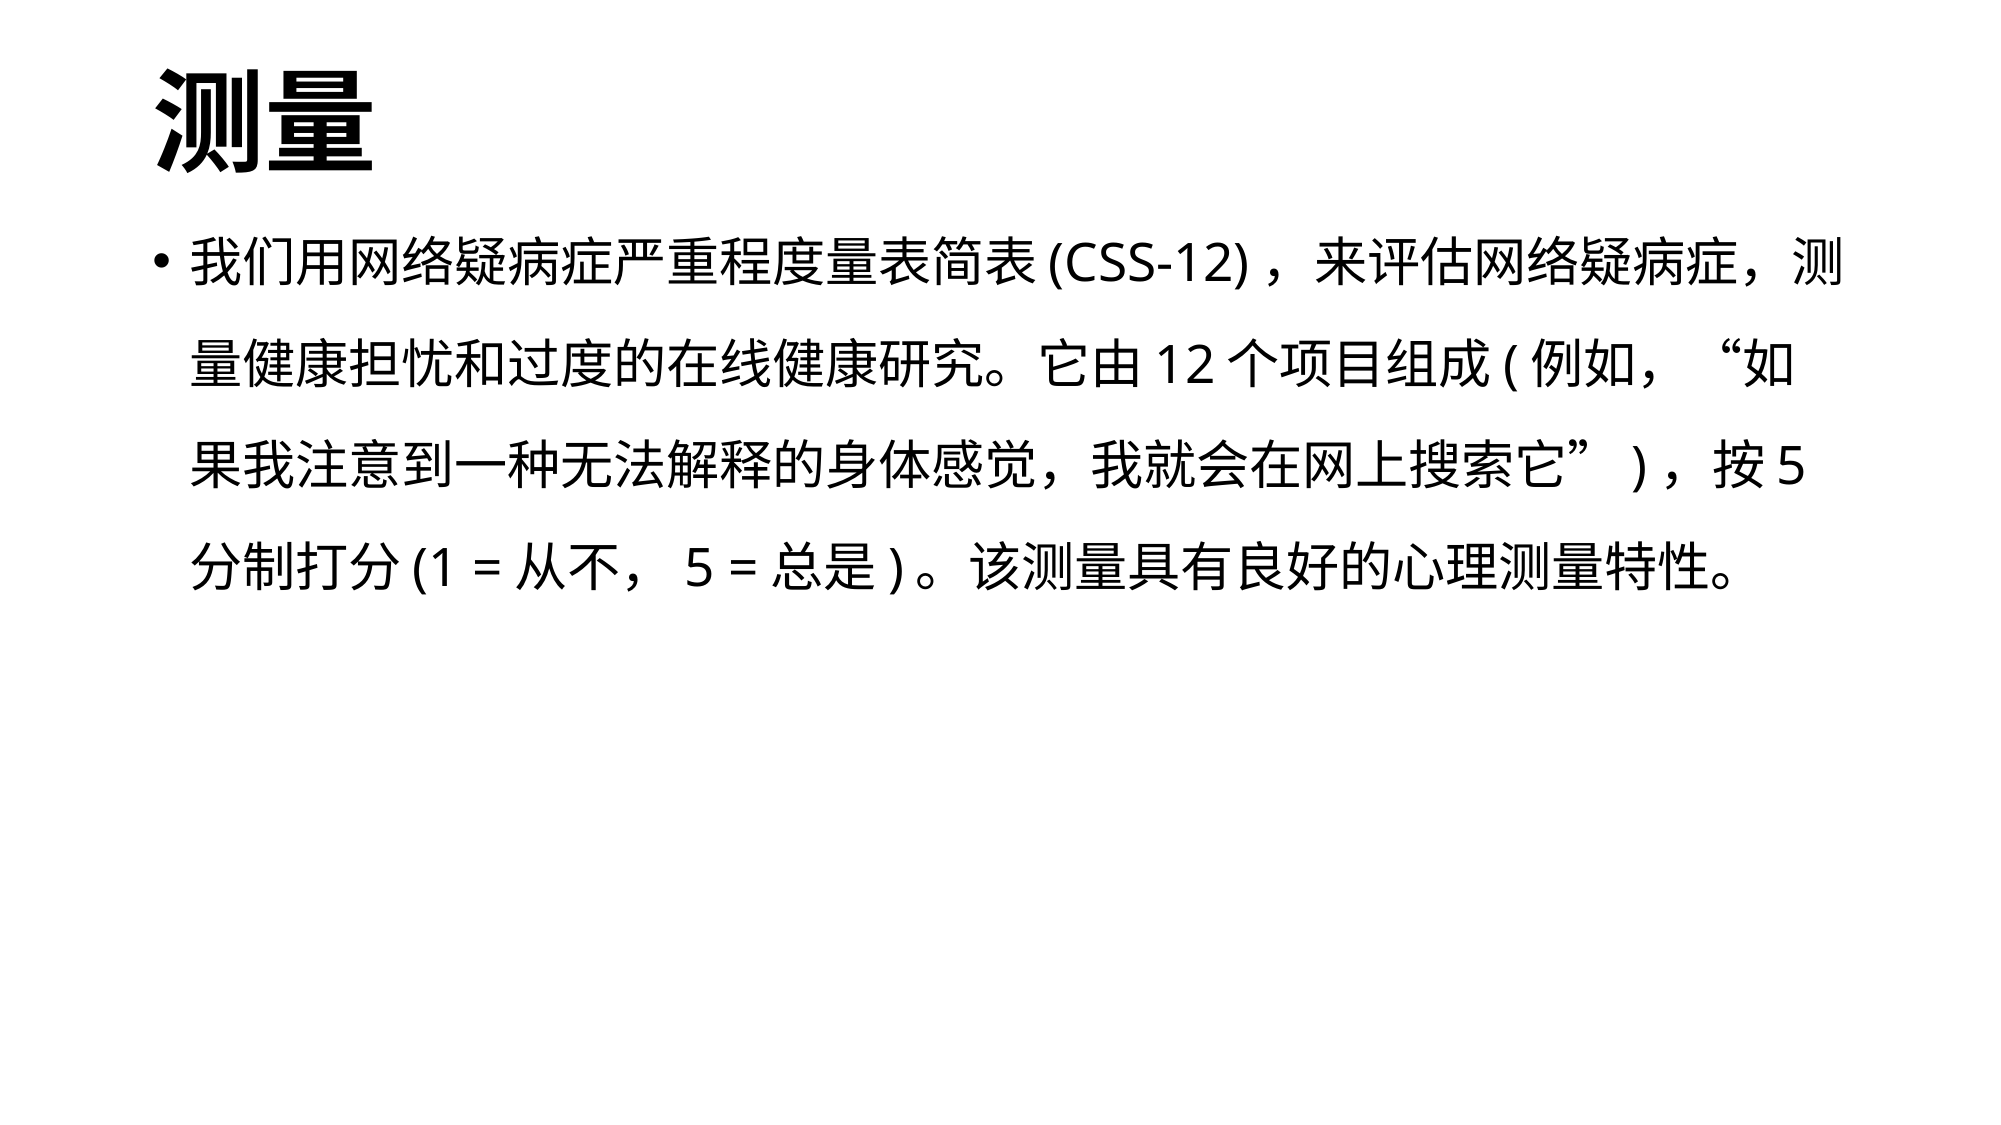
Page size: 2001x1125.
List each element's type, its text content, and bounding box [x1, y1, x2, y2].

list 我们用网络疑病症严重程度量表简表(CSS-12)，来评估网络疑病症，测量健康担忧和过度的在线健康研究。它由12个项目组成(例如，“如果我注意到一种无法解释的身体感觉，我就会在网上搜索它”)，按5分制打分(1 =从不，5 =总是)。该测量具有良好的心理测量特性。 [137, 182, 1863, 669]
title 测量 [137, 18, 1863, 182]
